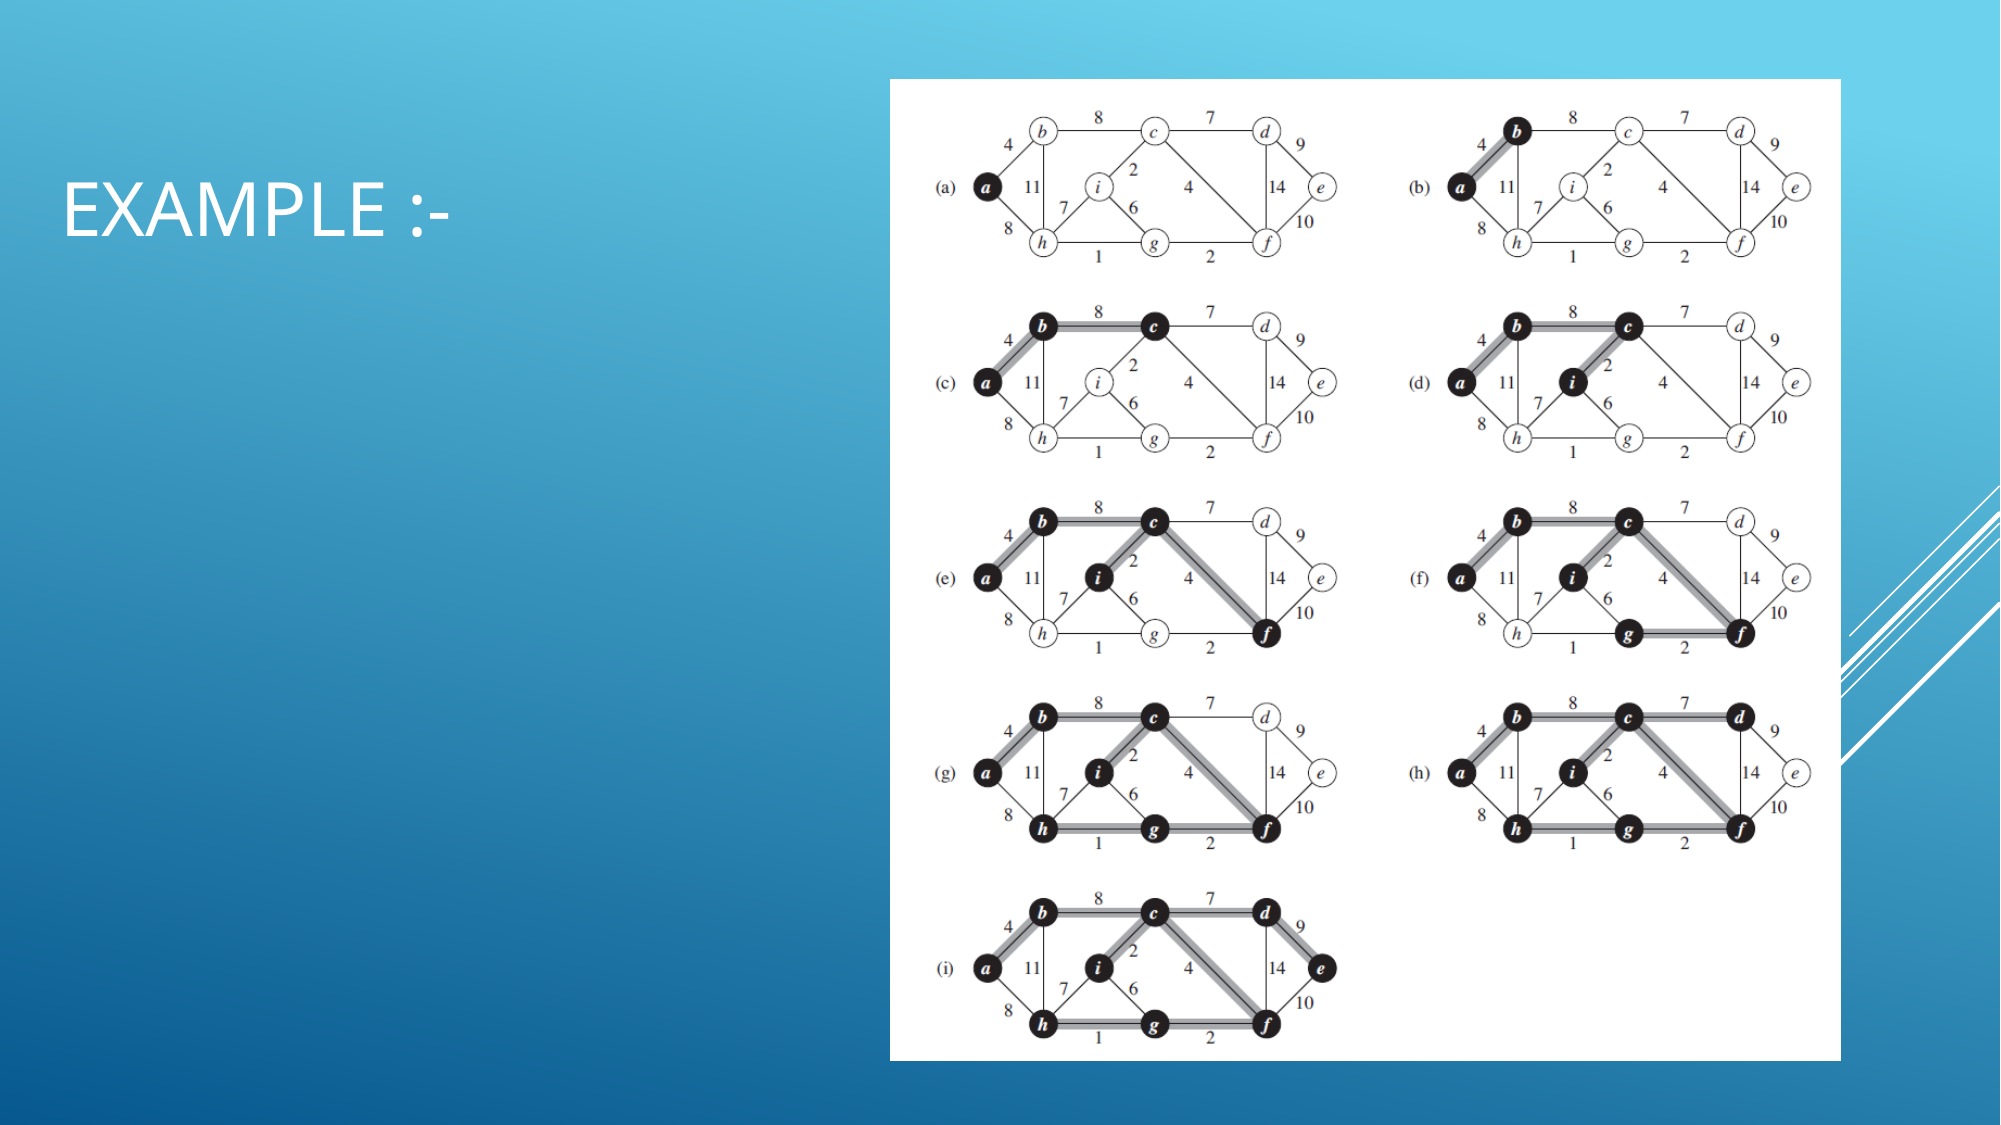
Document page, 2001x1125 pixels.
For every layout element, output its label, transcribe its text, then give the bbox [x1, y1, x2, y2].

title EXAMPLE :- [45, 82, 890, 331]
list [890, 79, 1841, 1061]
